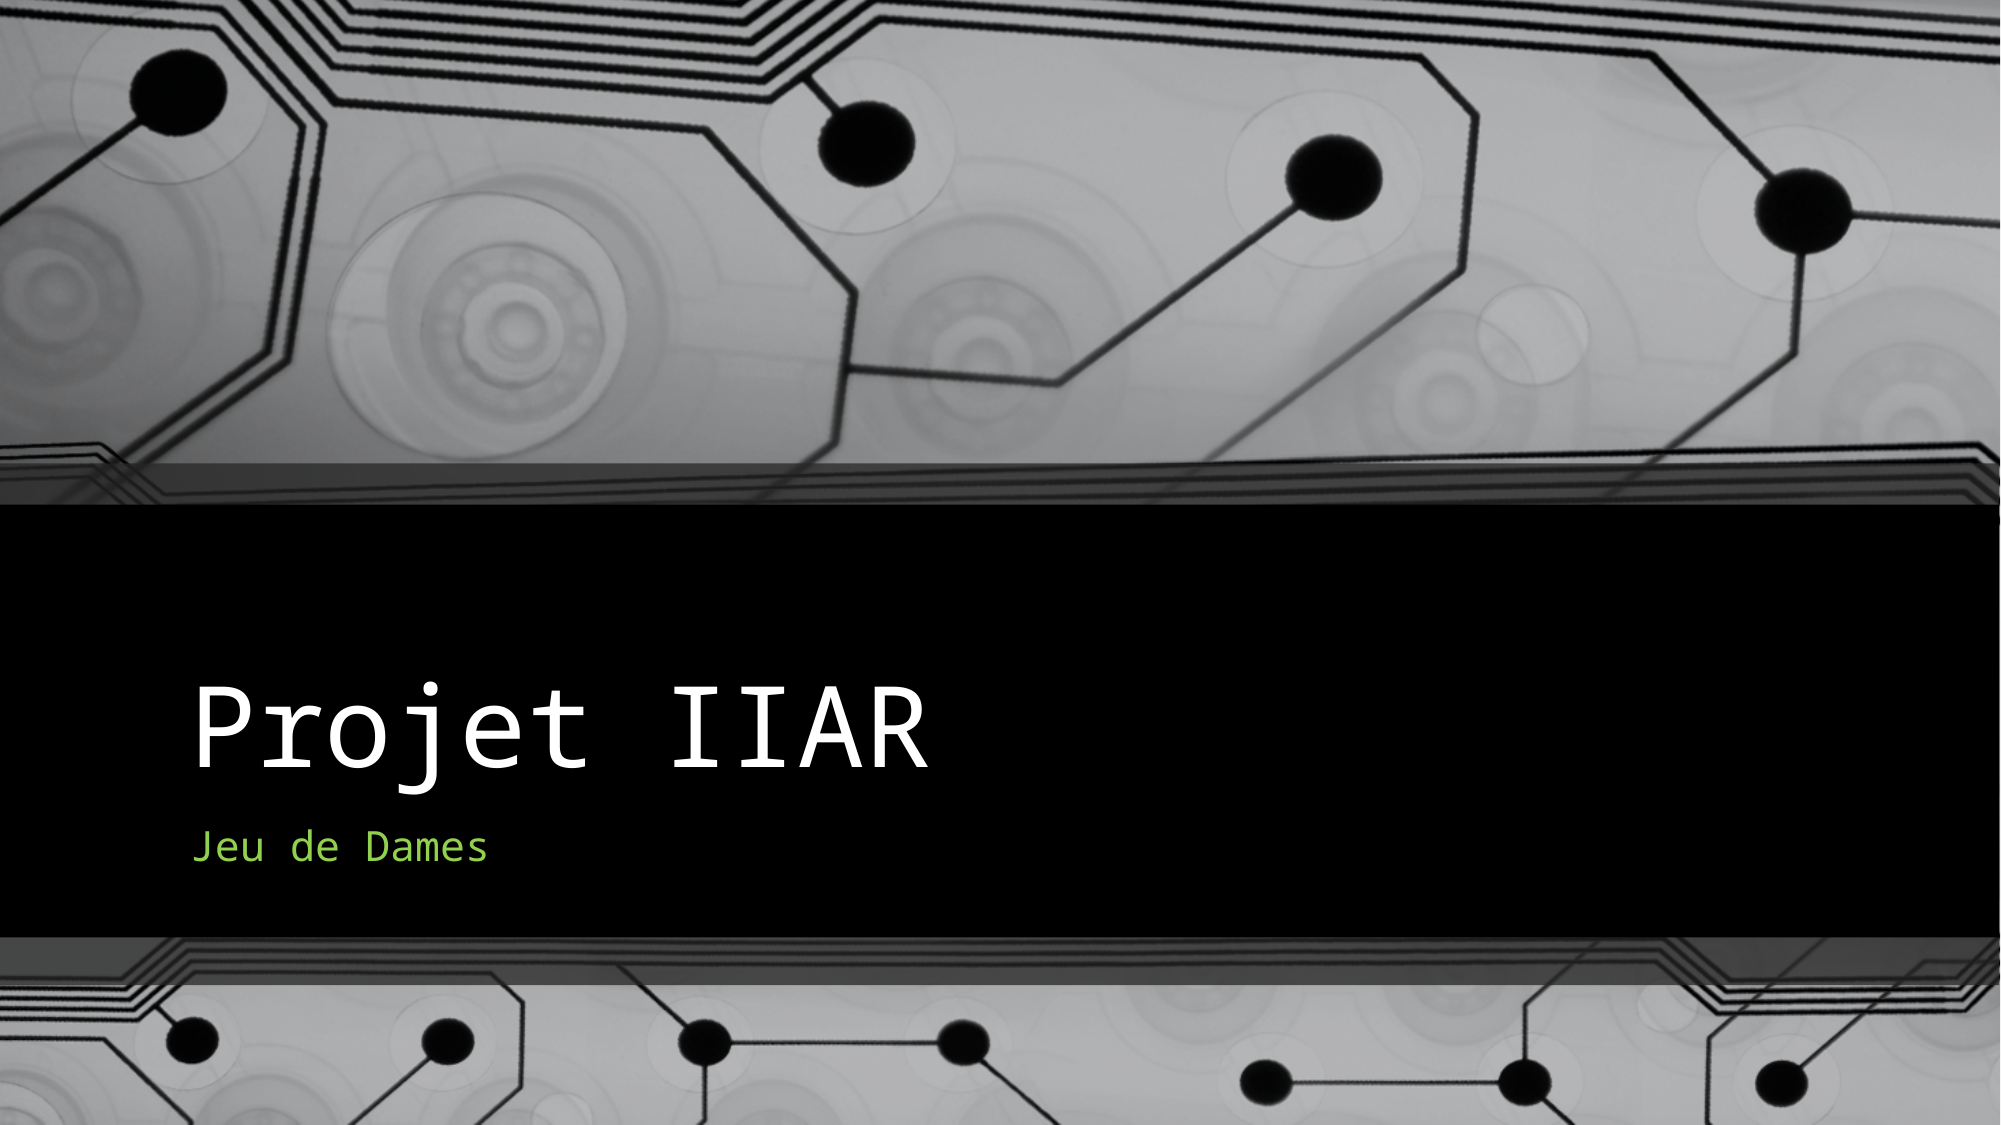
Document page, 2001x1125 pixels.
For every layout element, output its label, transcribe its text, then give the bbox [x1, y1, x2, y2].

title Projet IIAR [174, 519, 1825, 800]
subtitle Jeu de Dames [174, 812, 1825, 925]
picture [0, 0, 2001, 1125]
